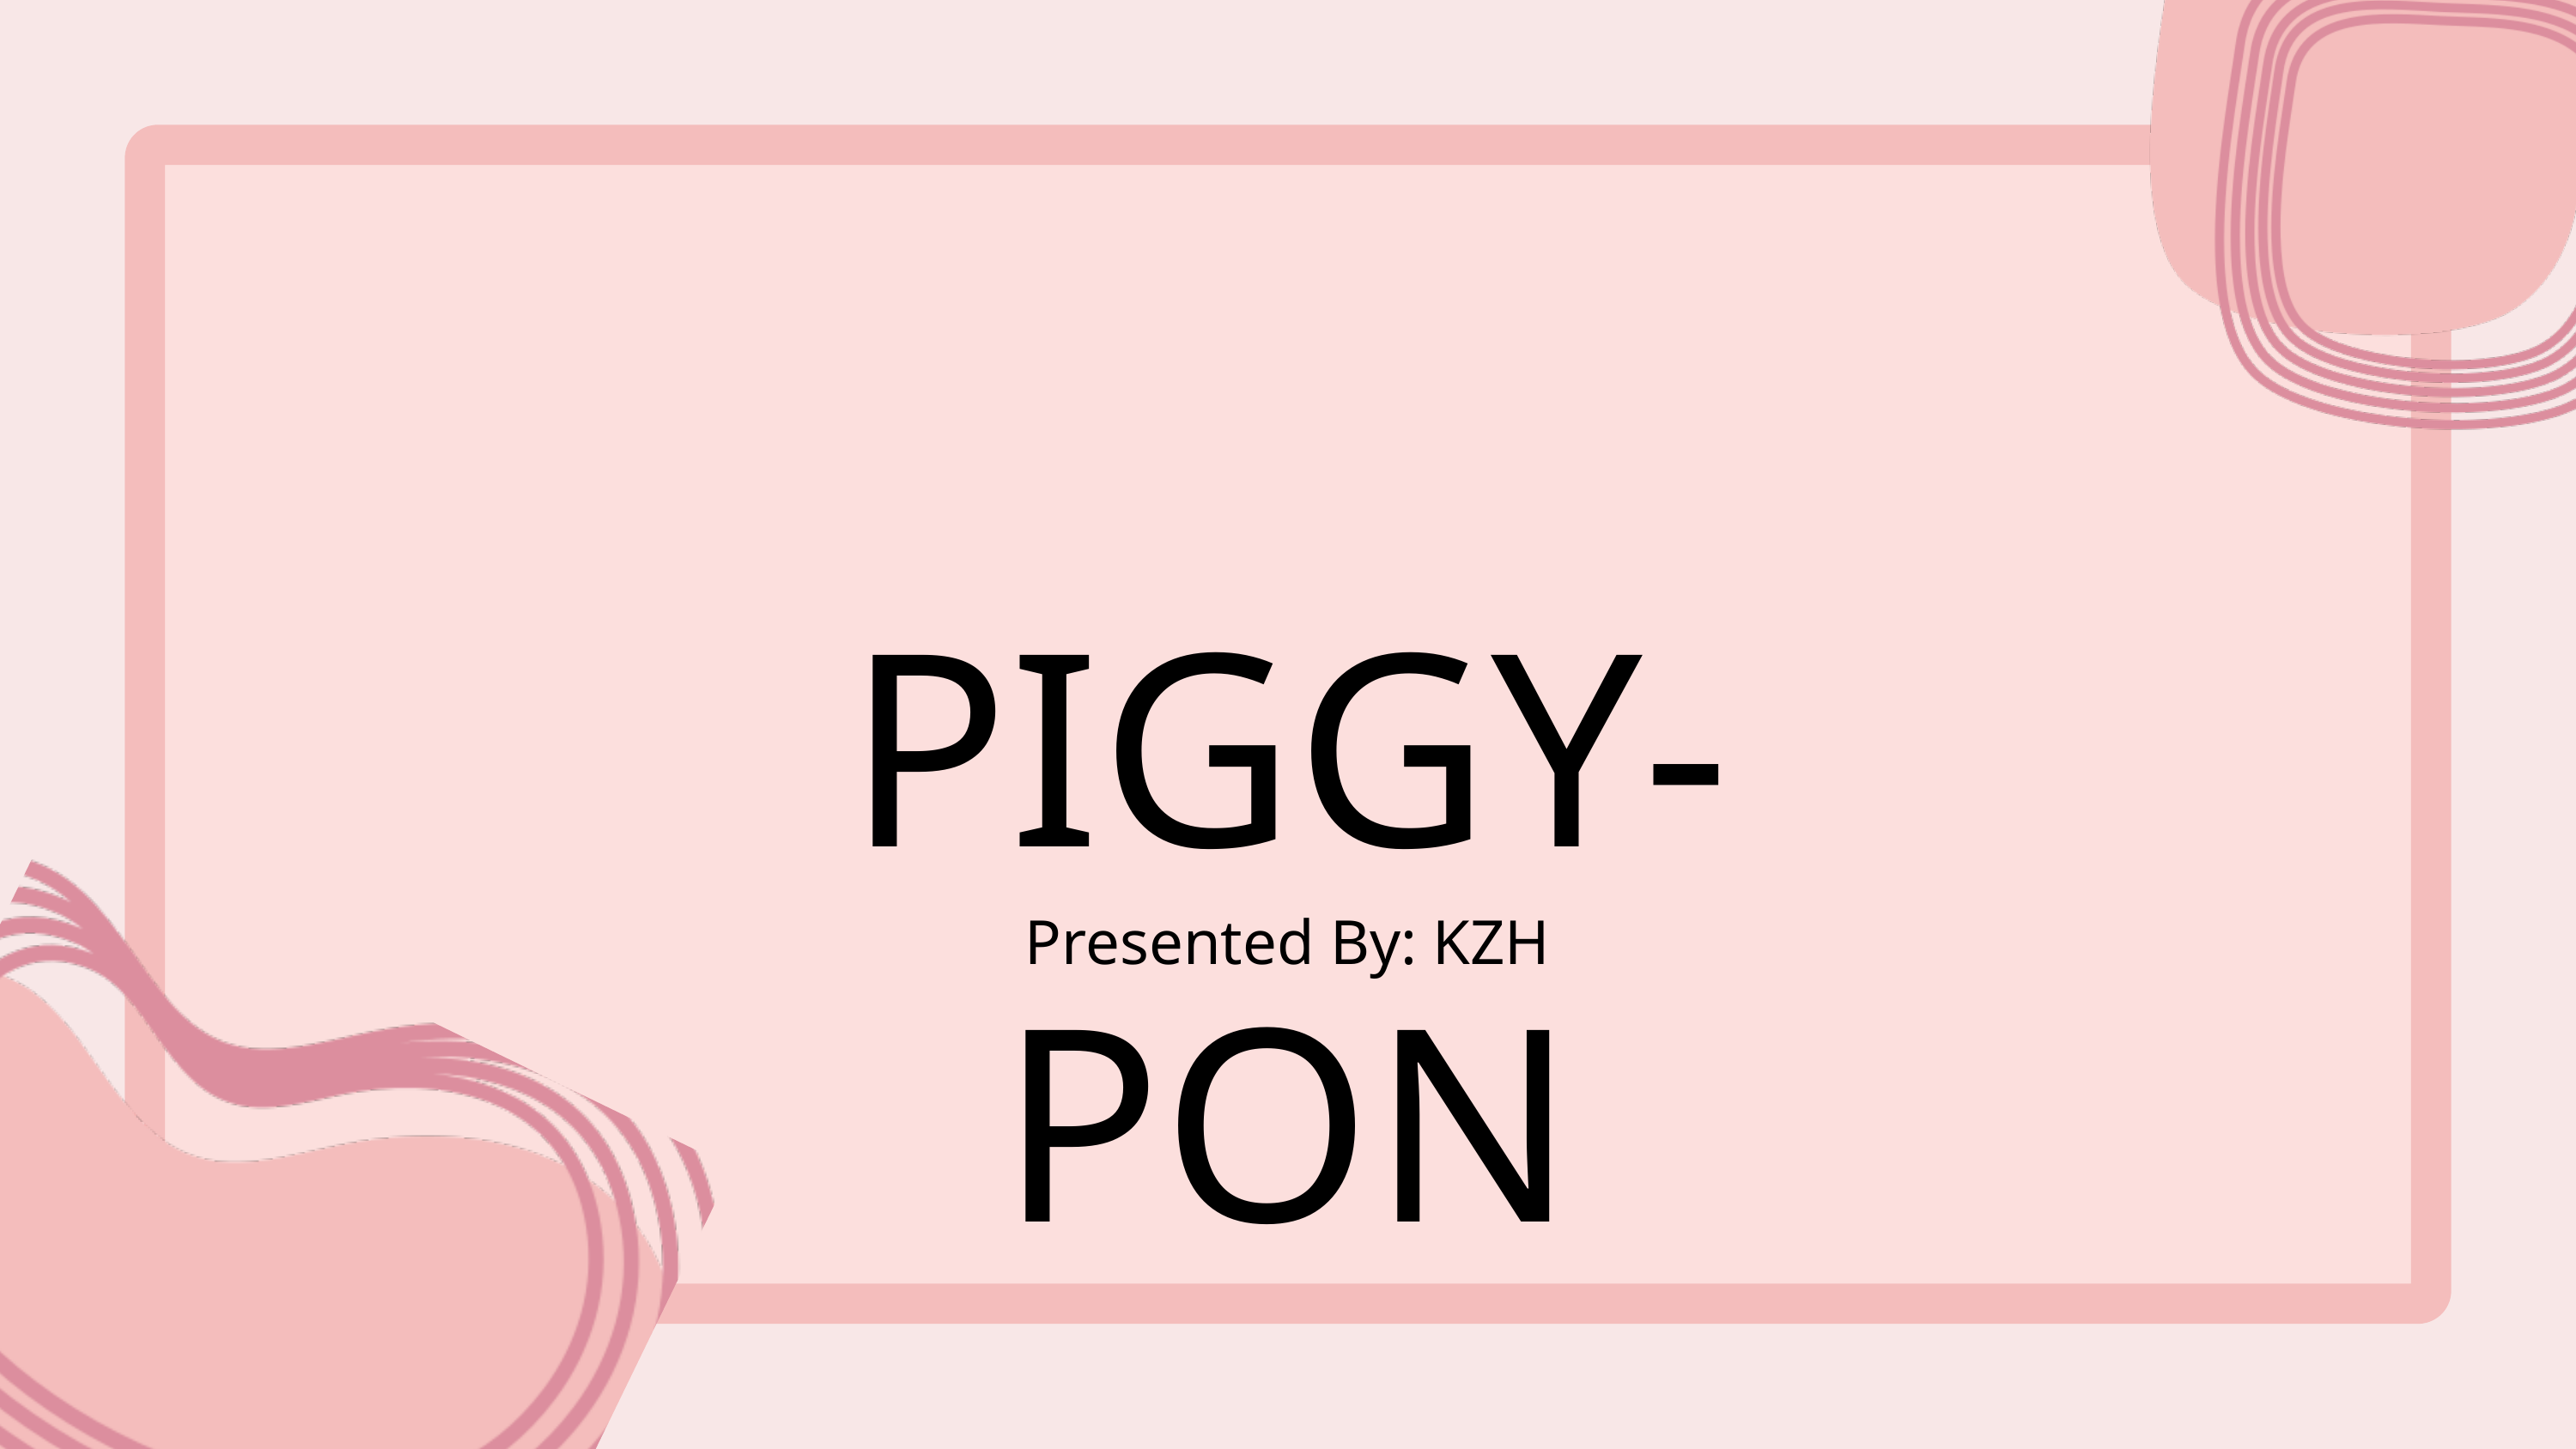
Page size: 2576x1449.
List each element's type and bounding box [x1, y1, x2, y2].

text_box [0, 834, 663, 1449]
text_box [2123, 0, 2576, 435]
text_box [144, 144, 2432, 1304]
